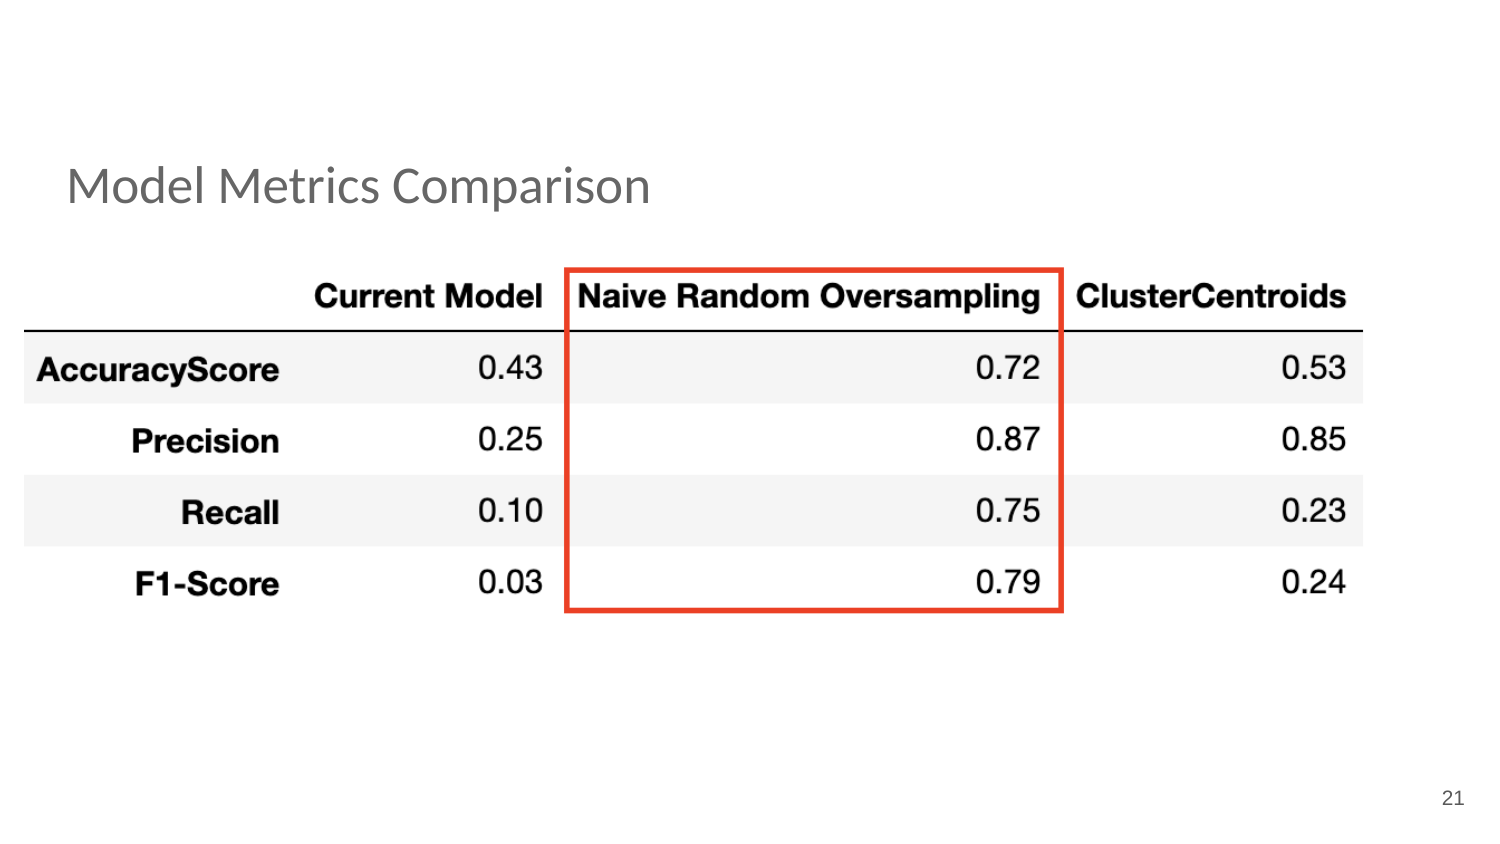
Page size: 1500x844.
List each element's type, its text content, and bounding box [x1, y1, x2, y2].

title Model Metrics Comparison [51, 135, 1449, 230]
slide_number ‹#› [1389, 764, 1480, 830]
picture [24, 254, 1372, 630]
